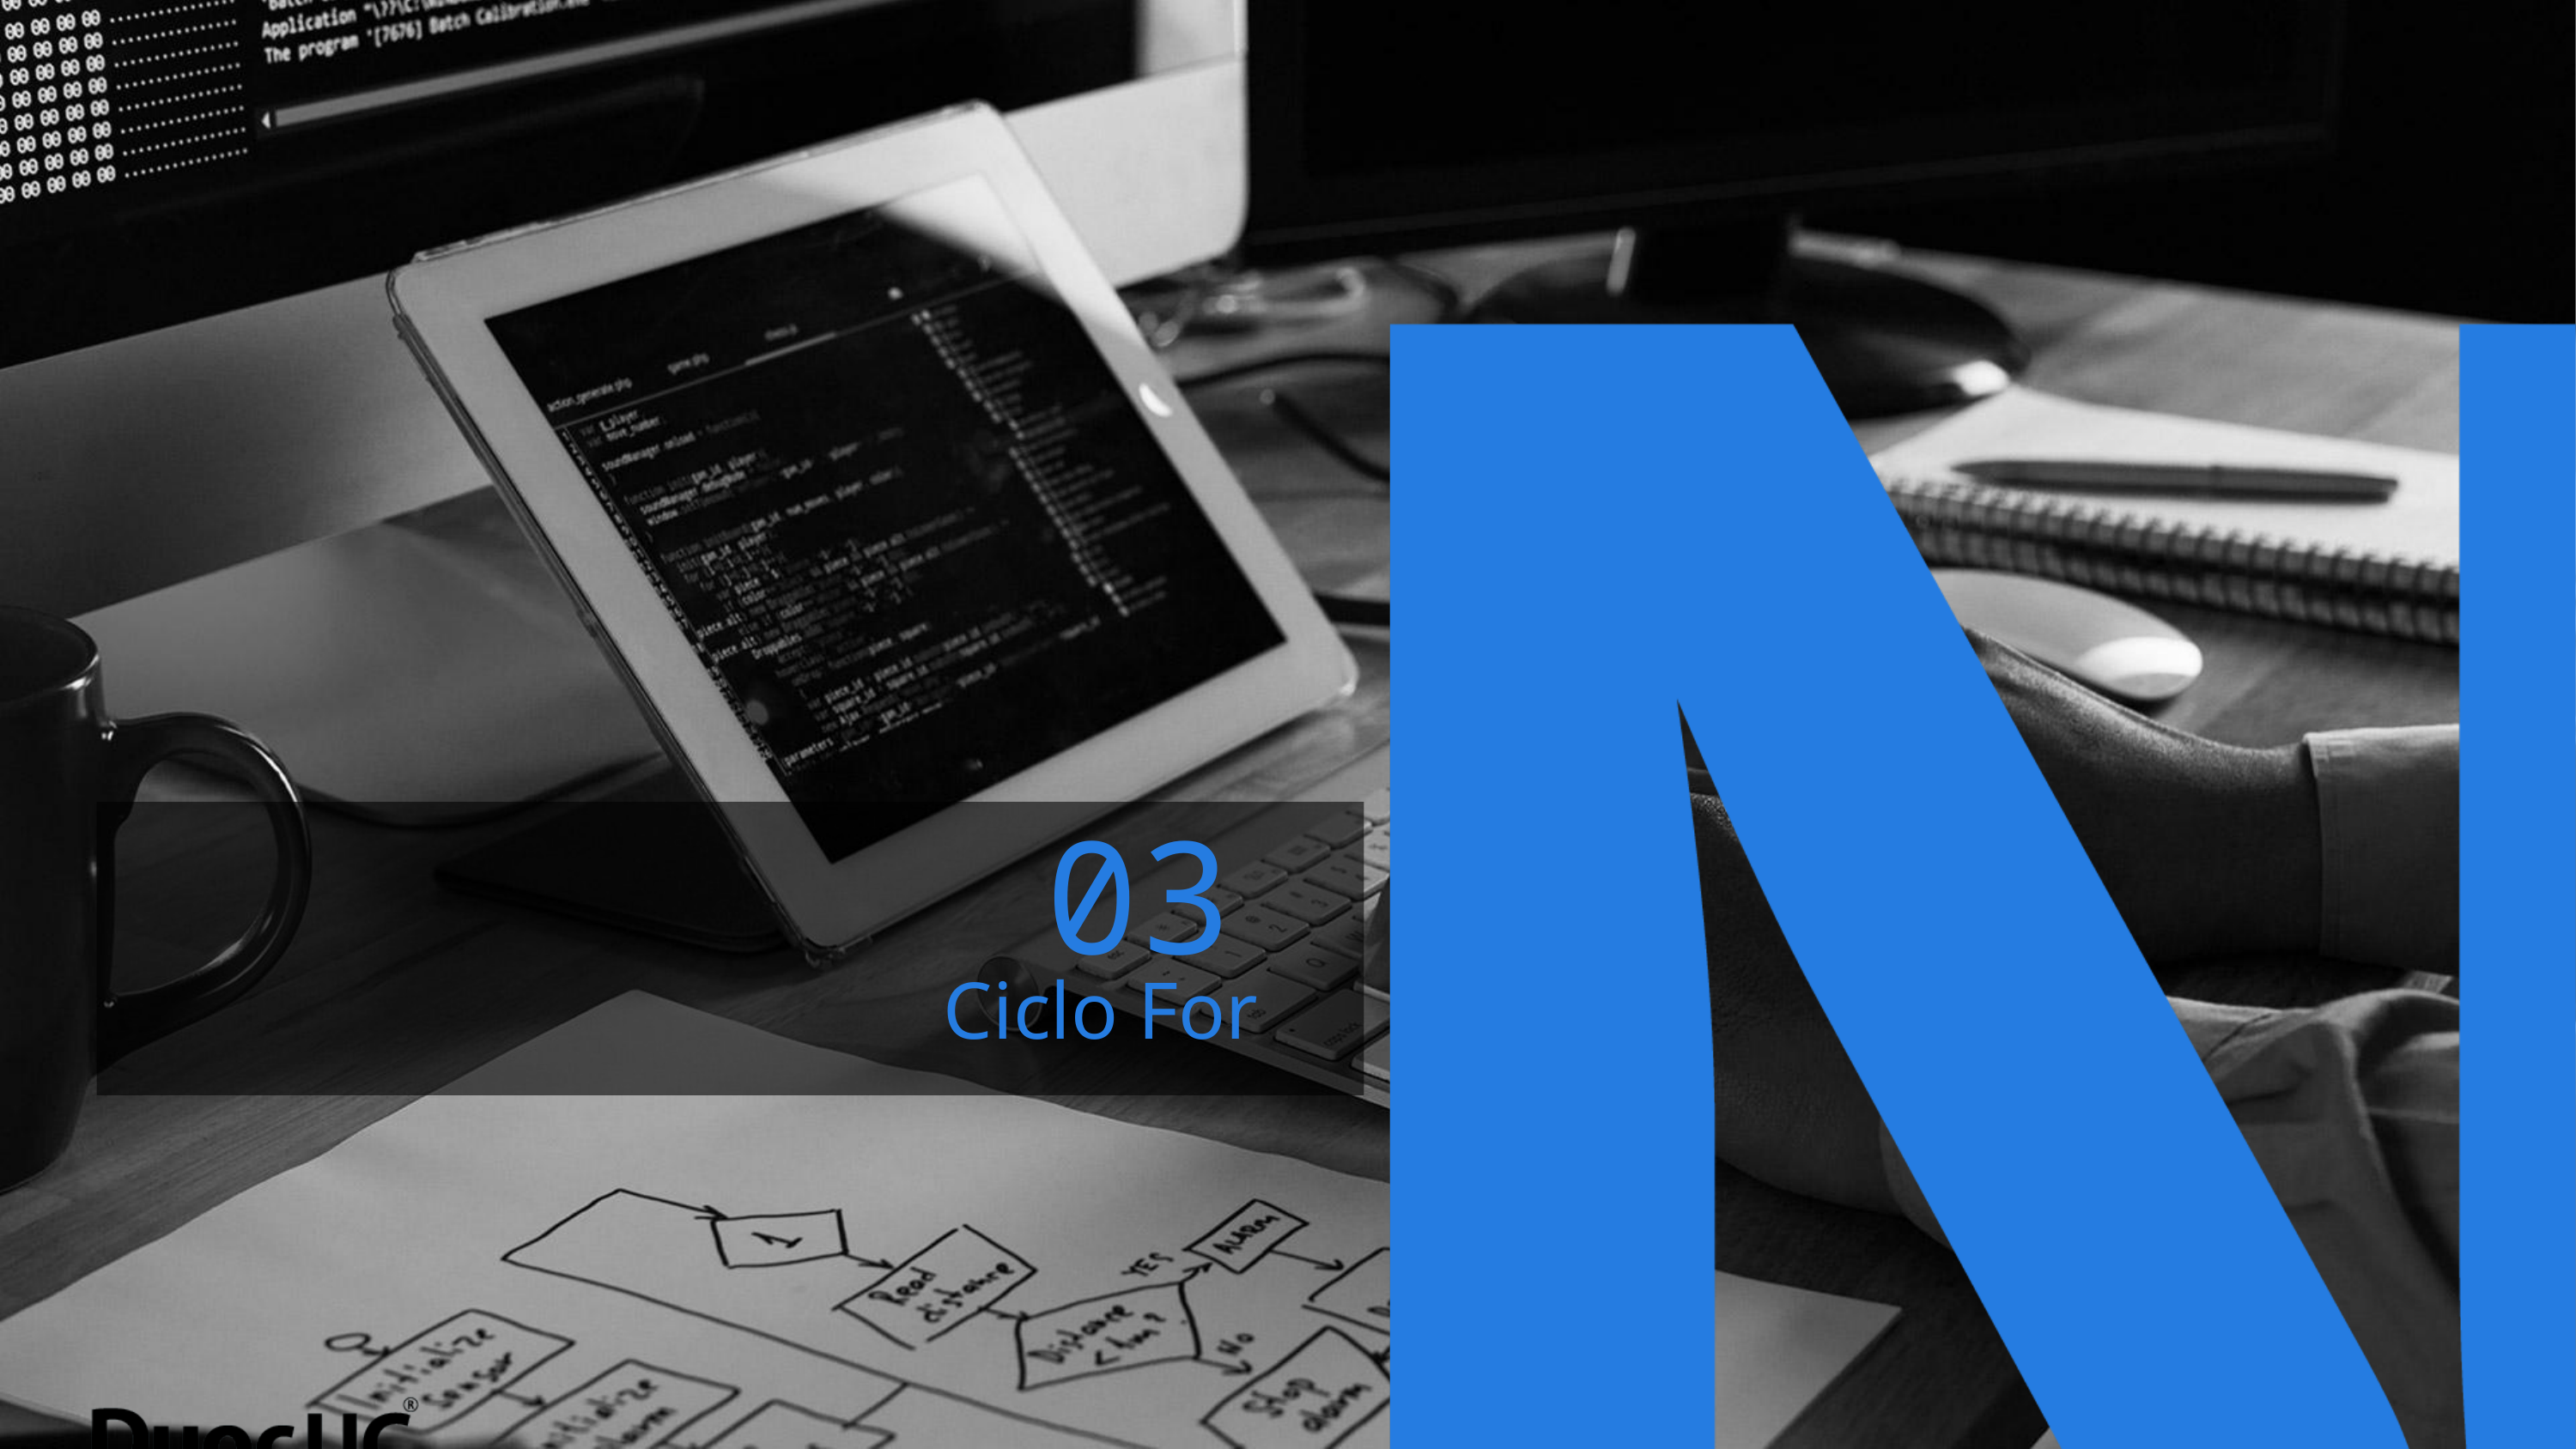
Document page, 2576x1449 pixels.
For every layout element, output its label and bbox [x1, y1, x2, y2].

text_box [0, 0, 2576, 100]
text_box [0, 101, 2576, 1449]
